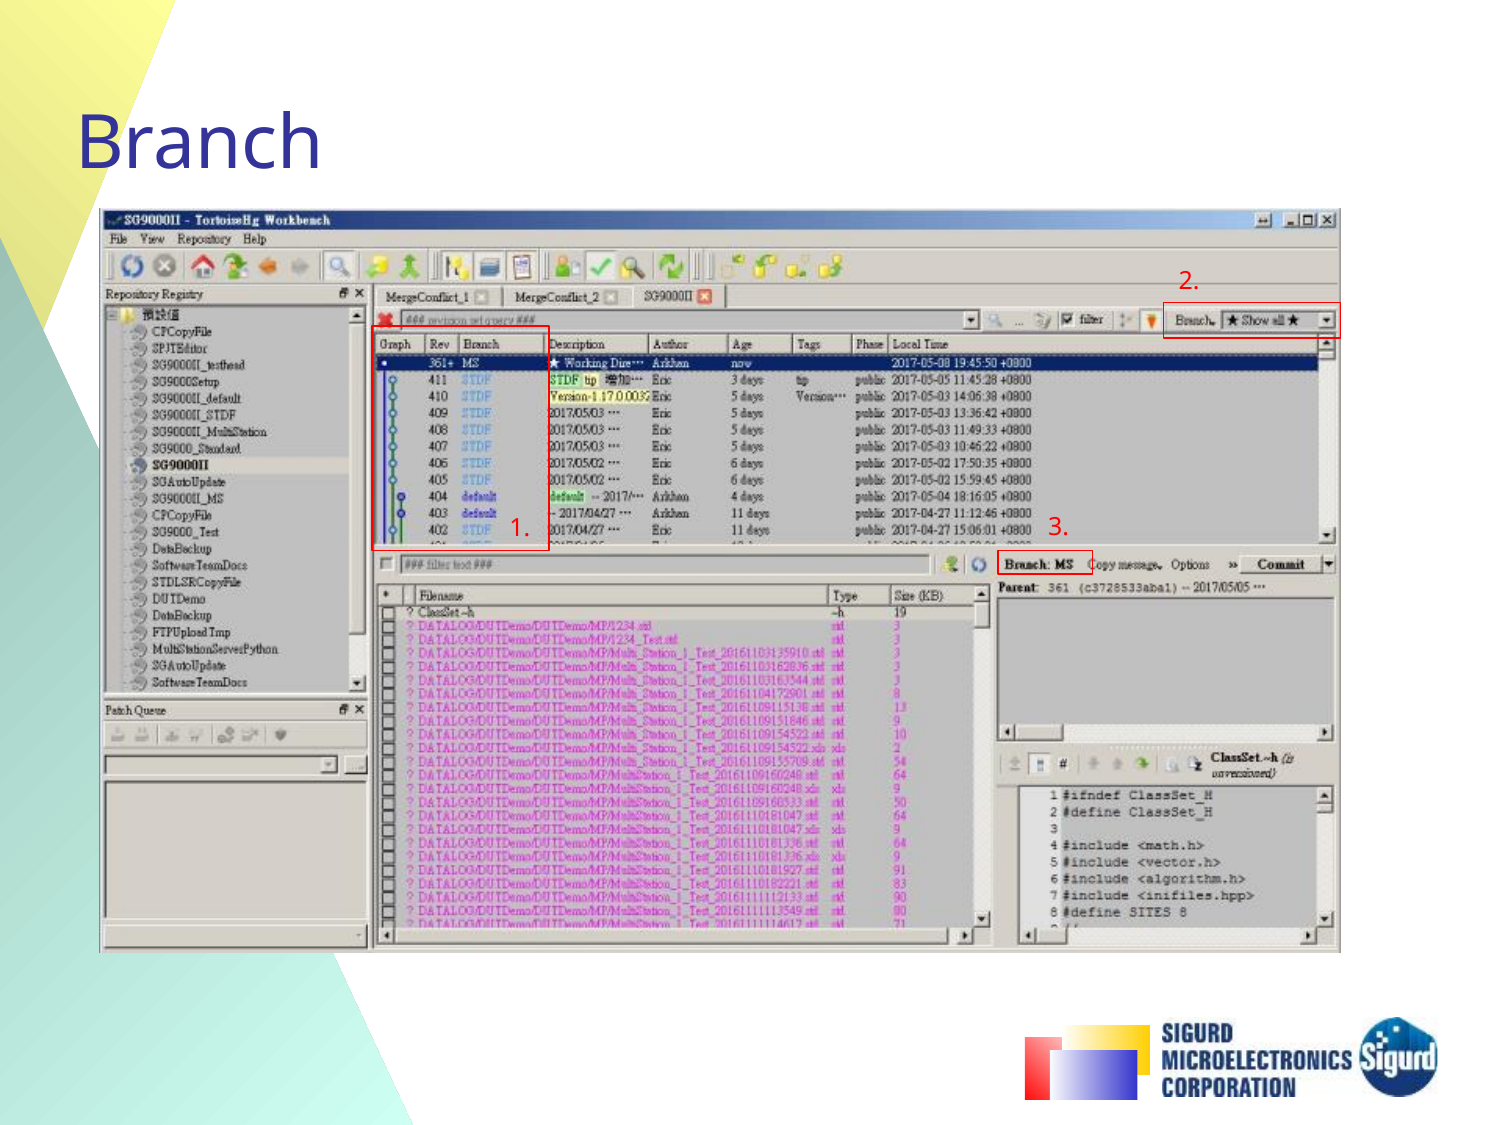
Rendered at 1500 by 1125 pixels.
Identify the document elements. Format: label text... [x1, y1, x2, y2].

title Branch [75, 44, 1425, 233]
picture [1162, 1017, 1438, 1097]
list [98, 207, 1341, 953]
